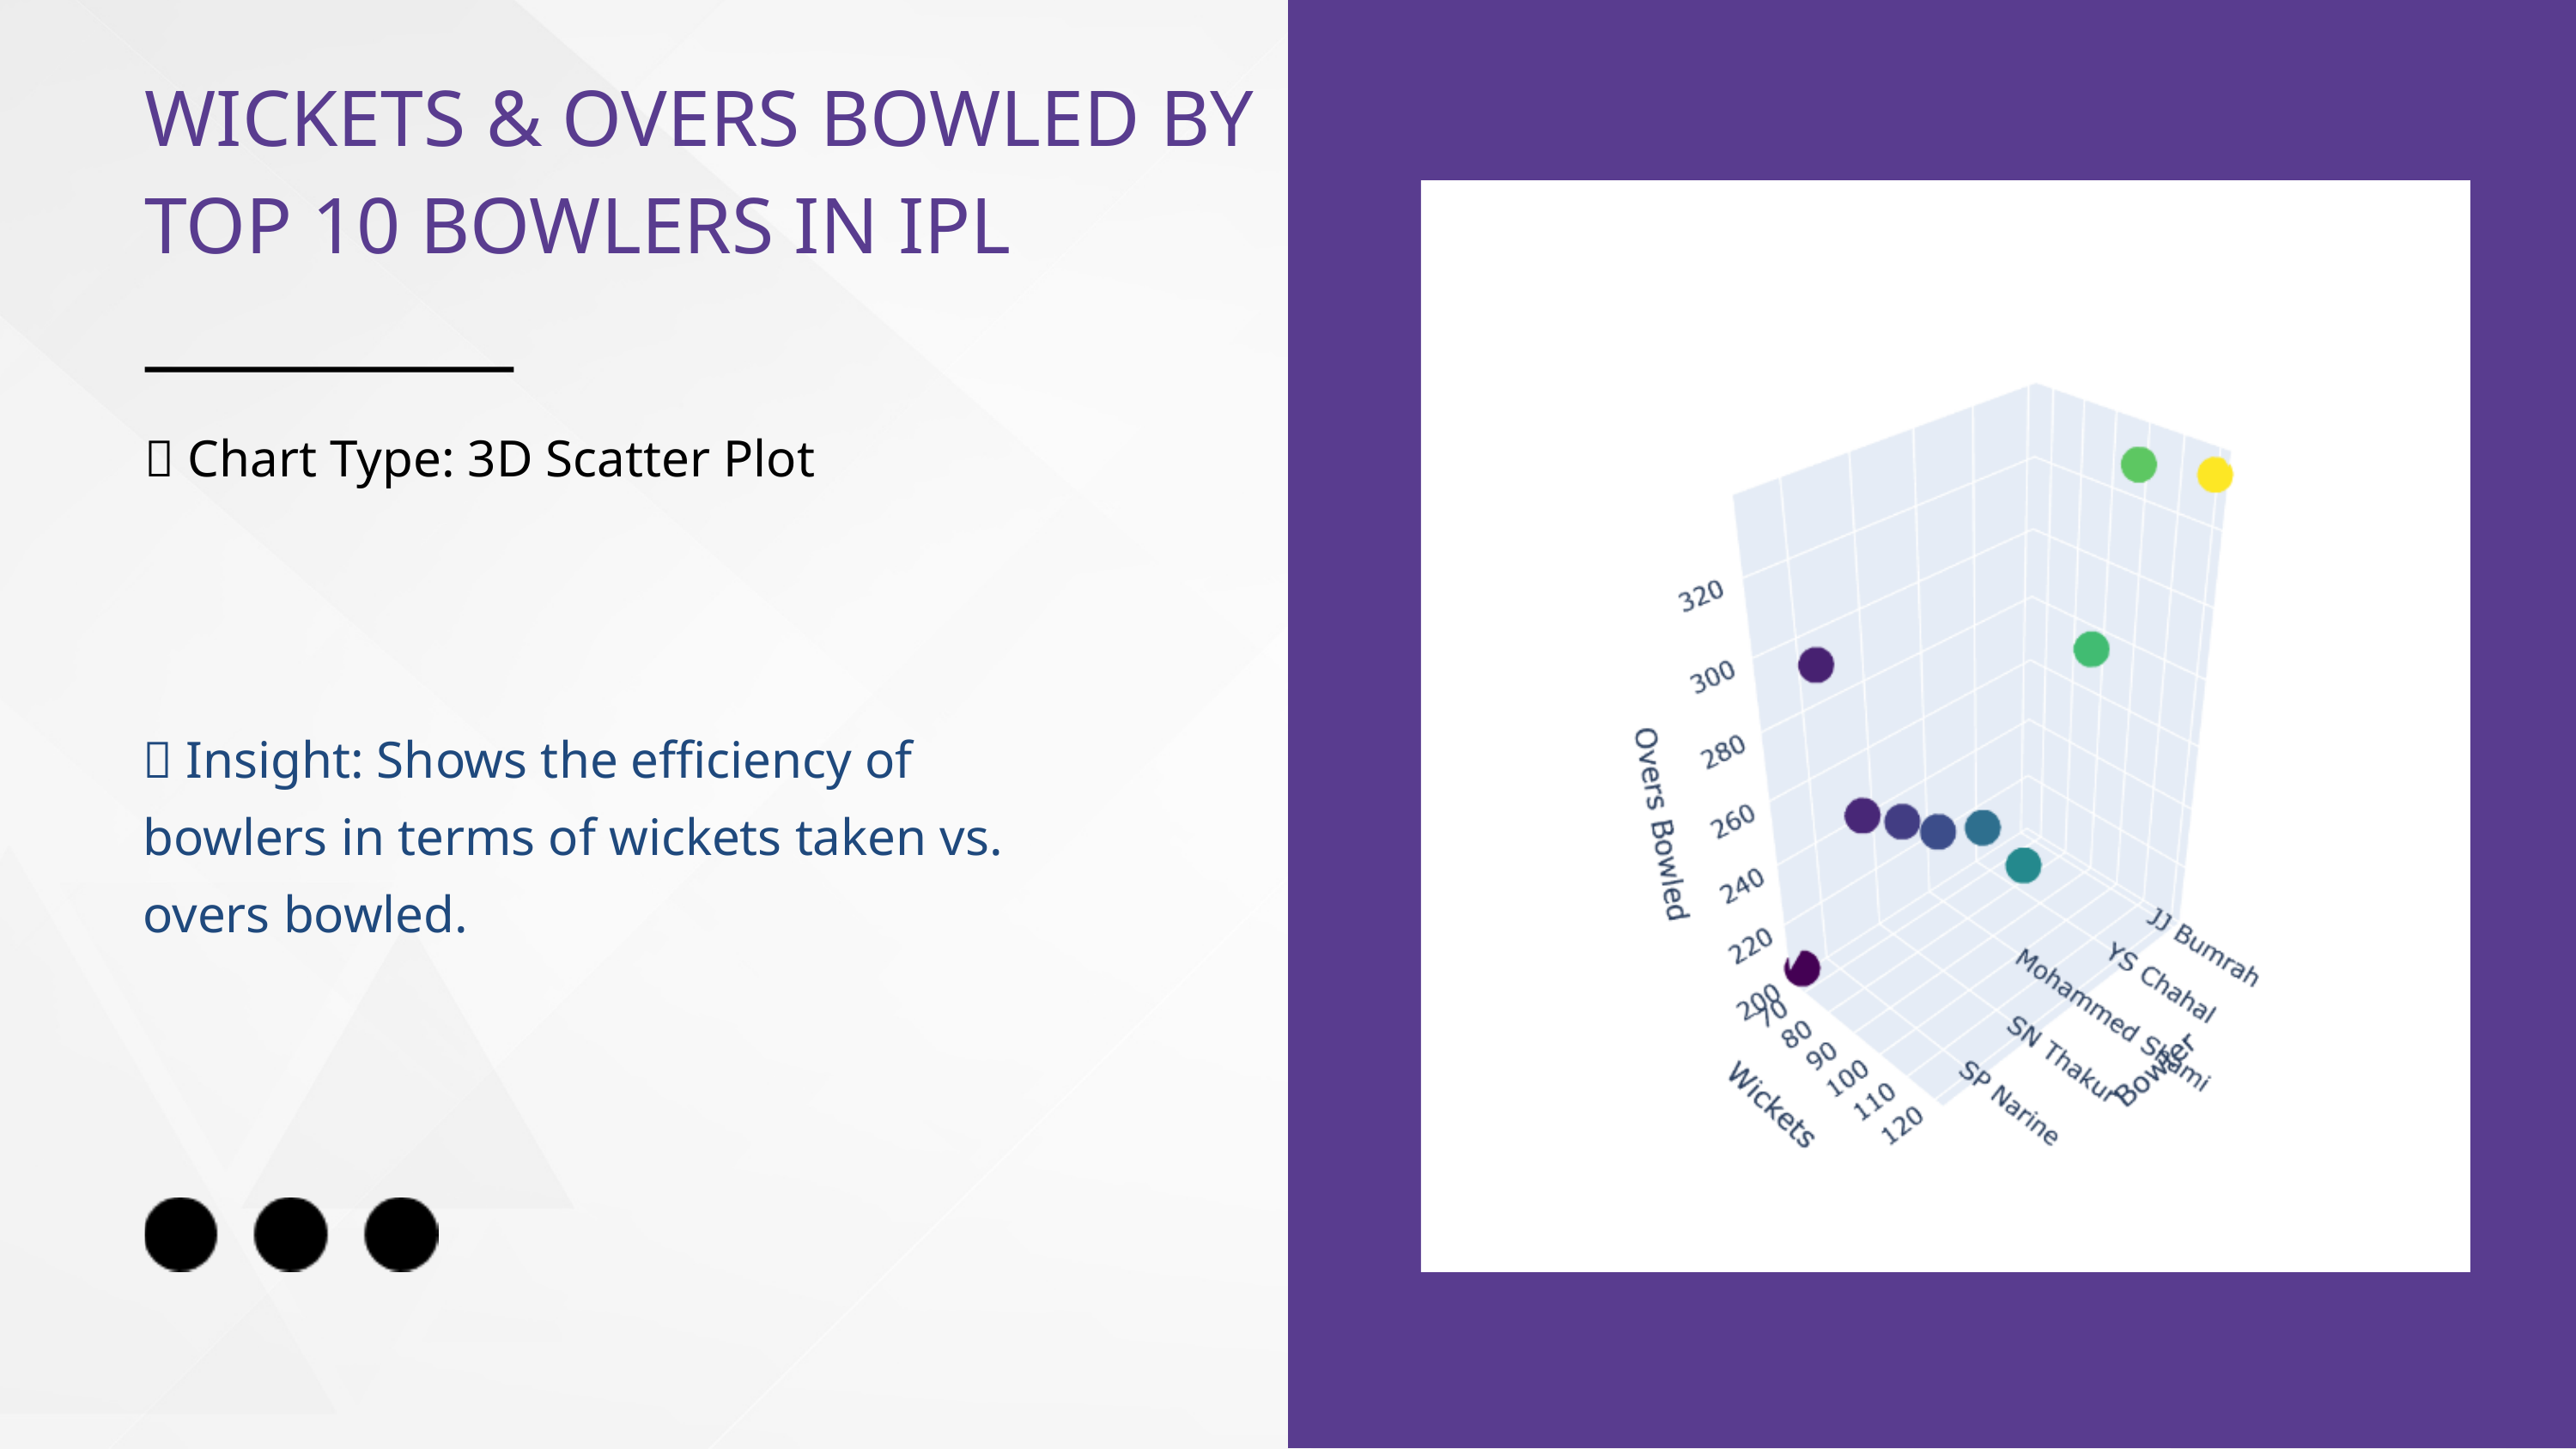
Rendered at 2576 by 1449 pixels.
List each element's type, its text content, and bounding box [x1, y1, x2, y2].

text_box [0, 0, 1285, 1449]
text_box ✅ Insight: Shows the efficiency of bowlers in terms of wickets taken vs. overs bowled. [143, 710, 1106, 1020]
text_box ✅ Chart Type: 3D Scatter Plot [144, 416, 817, 557]
text_box WICKETS & OVERS BOWLED BY TOP 10 BOWLERS IN IPL [144, 53, 1283, 377]
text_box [1287, 0, 2576, 1449]
text_box [144, 1197, 439, 1272]
